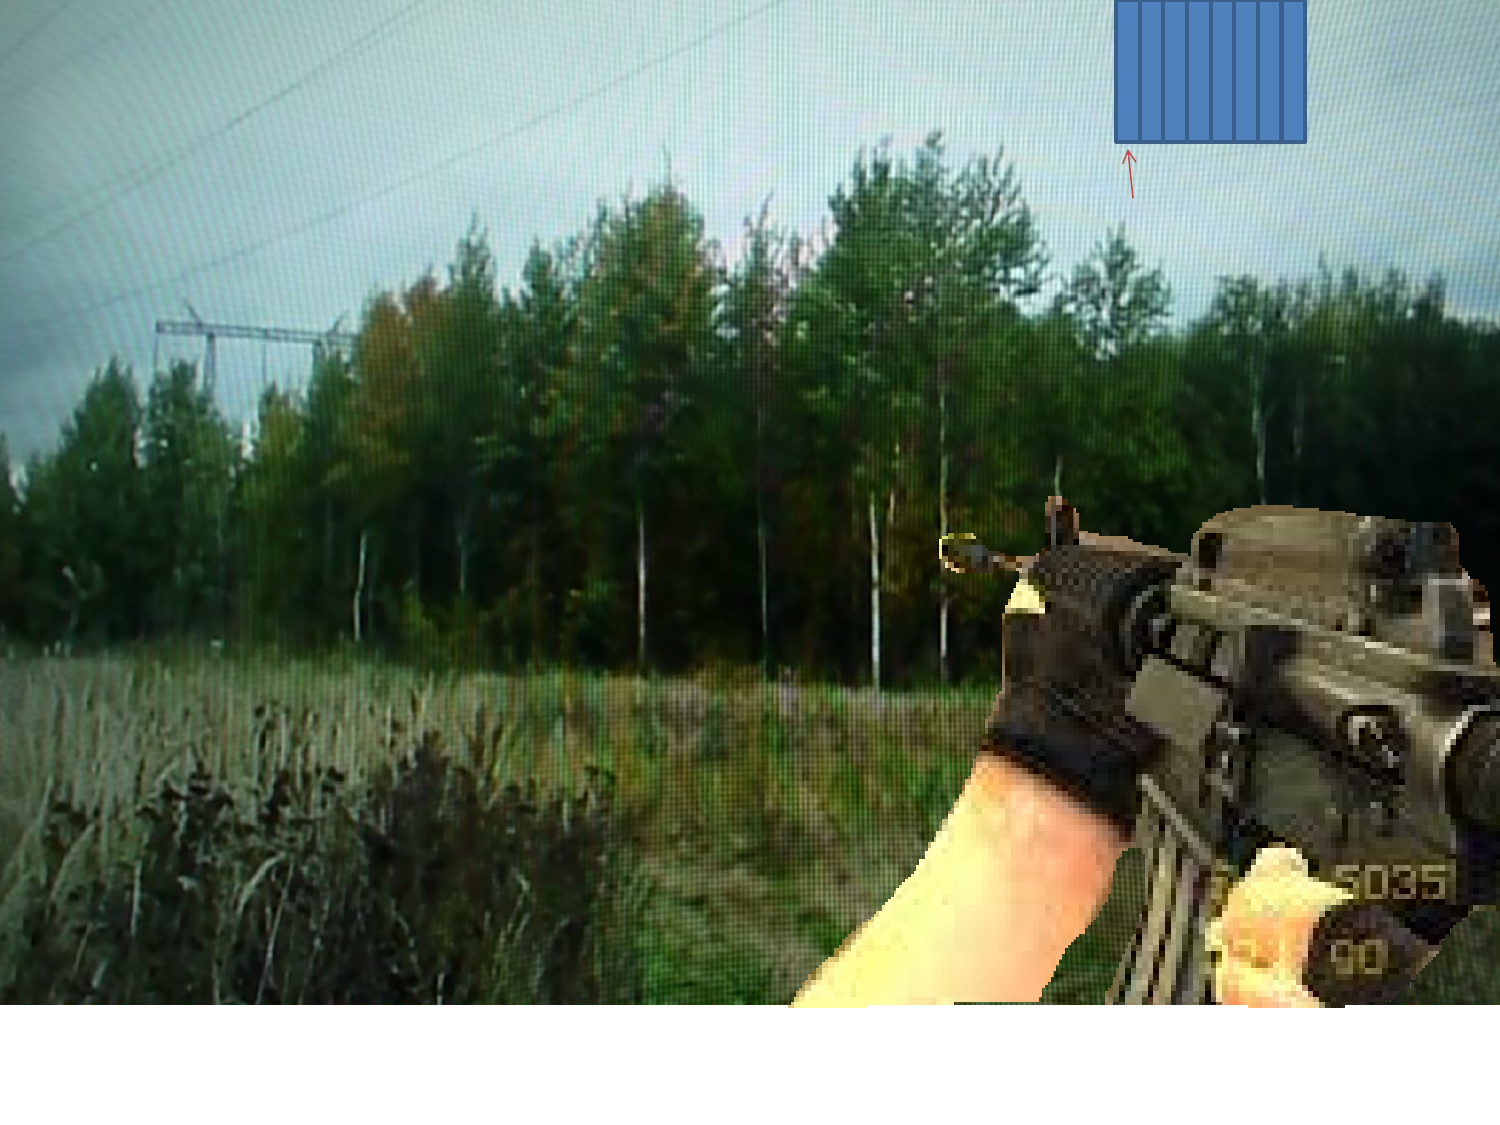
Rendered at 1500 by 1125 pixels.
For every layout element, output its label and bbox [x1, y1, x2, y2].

list [0, 0, 1500, 1006]
picture [478, 491, 1500, 1021]
text_box [1127, 148, 1134, 199]
